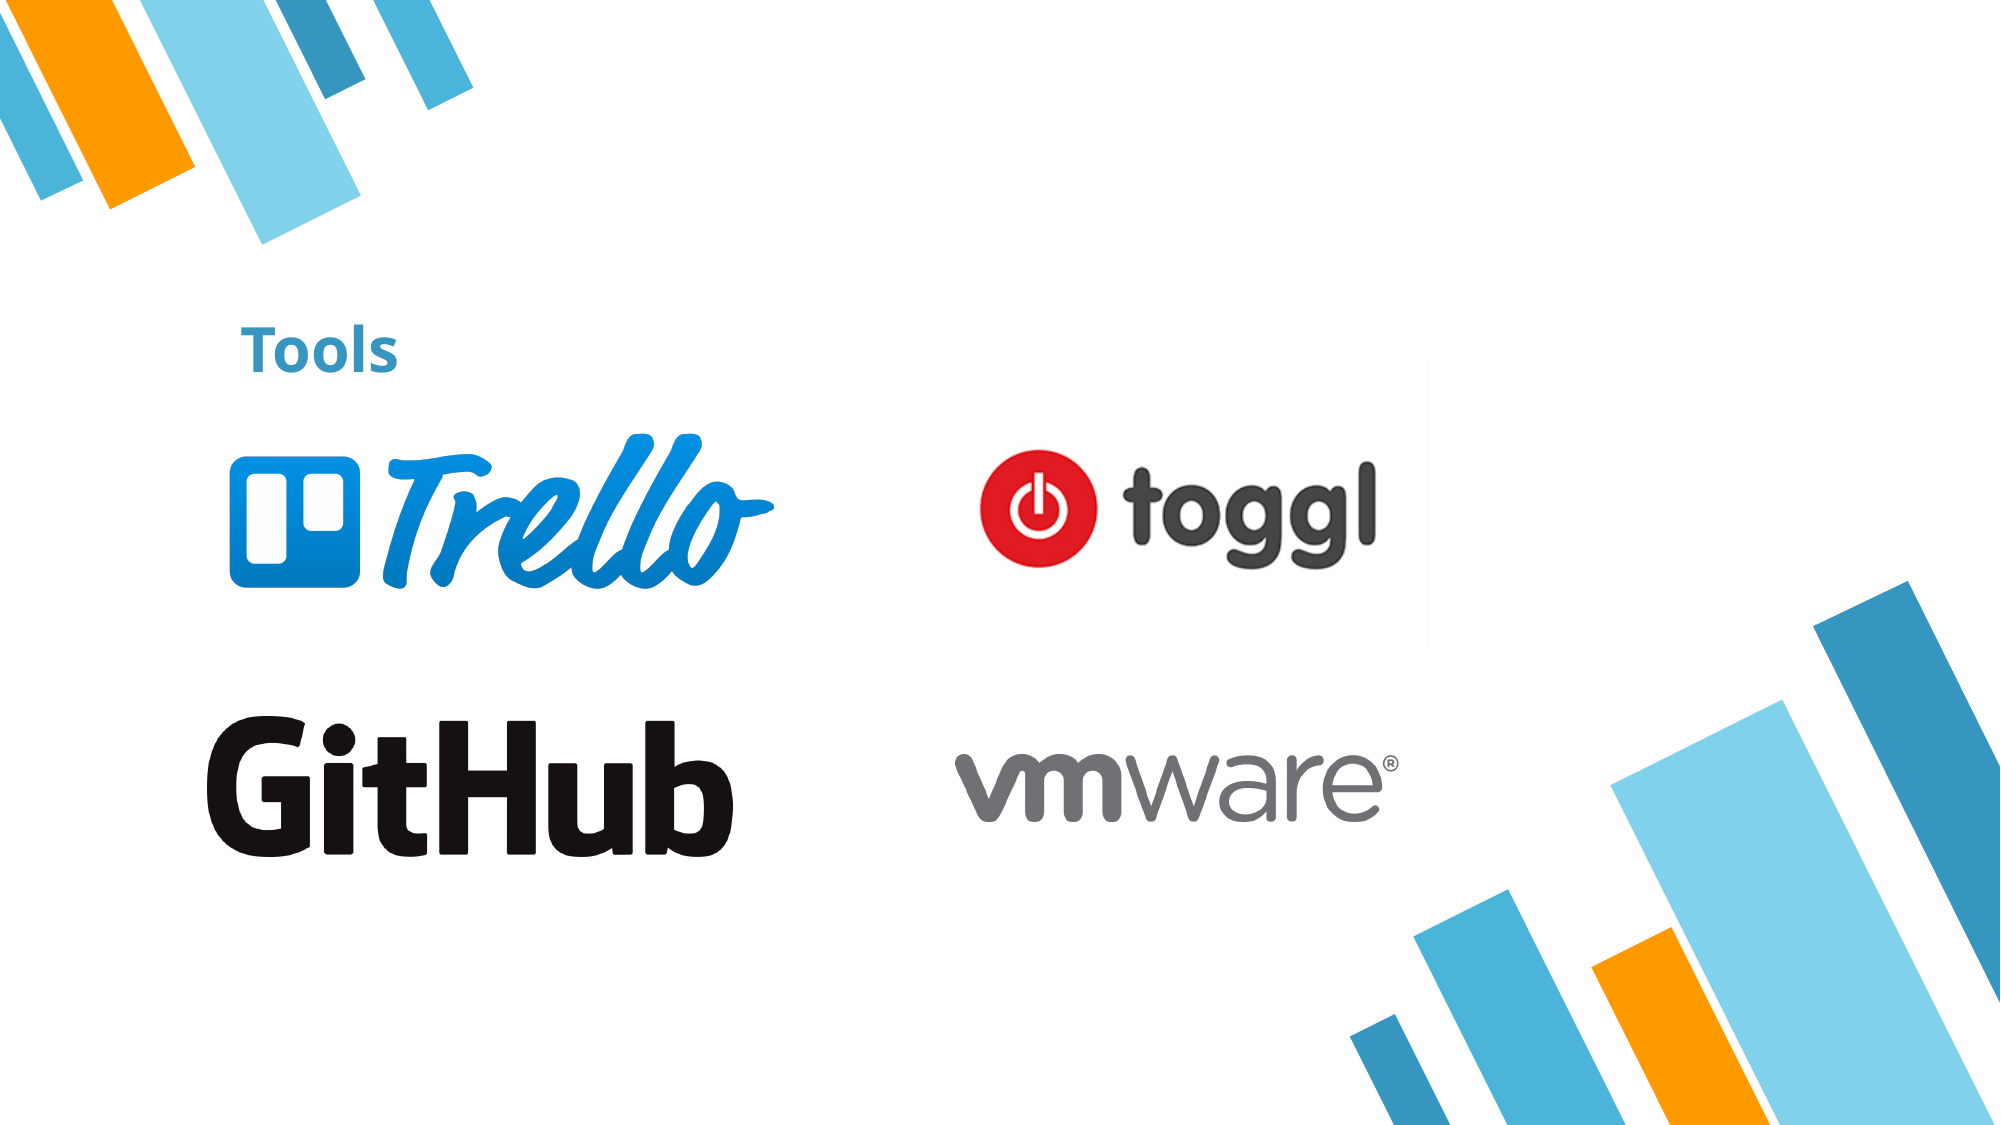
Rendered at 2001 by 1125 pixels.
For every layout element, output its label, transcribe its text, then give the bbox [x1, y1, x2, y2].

picture [197, 432, 774, 611]
picture [886, 686, 1467, 890]
picture [924, 363, 1429, 651]
title Tools [225, 251, 1486, 401]
picture [165, 663, 774, 914]
